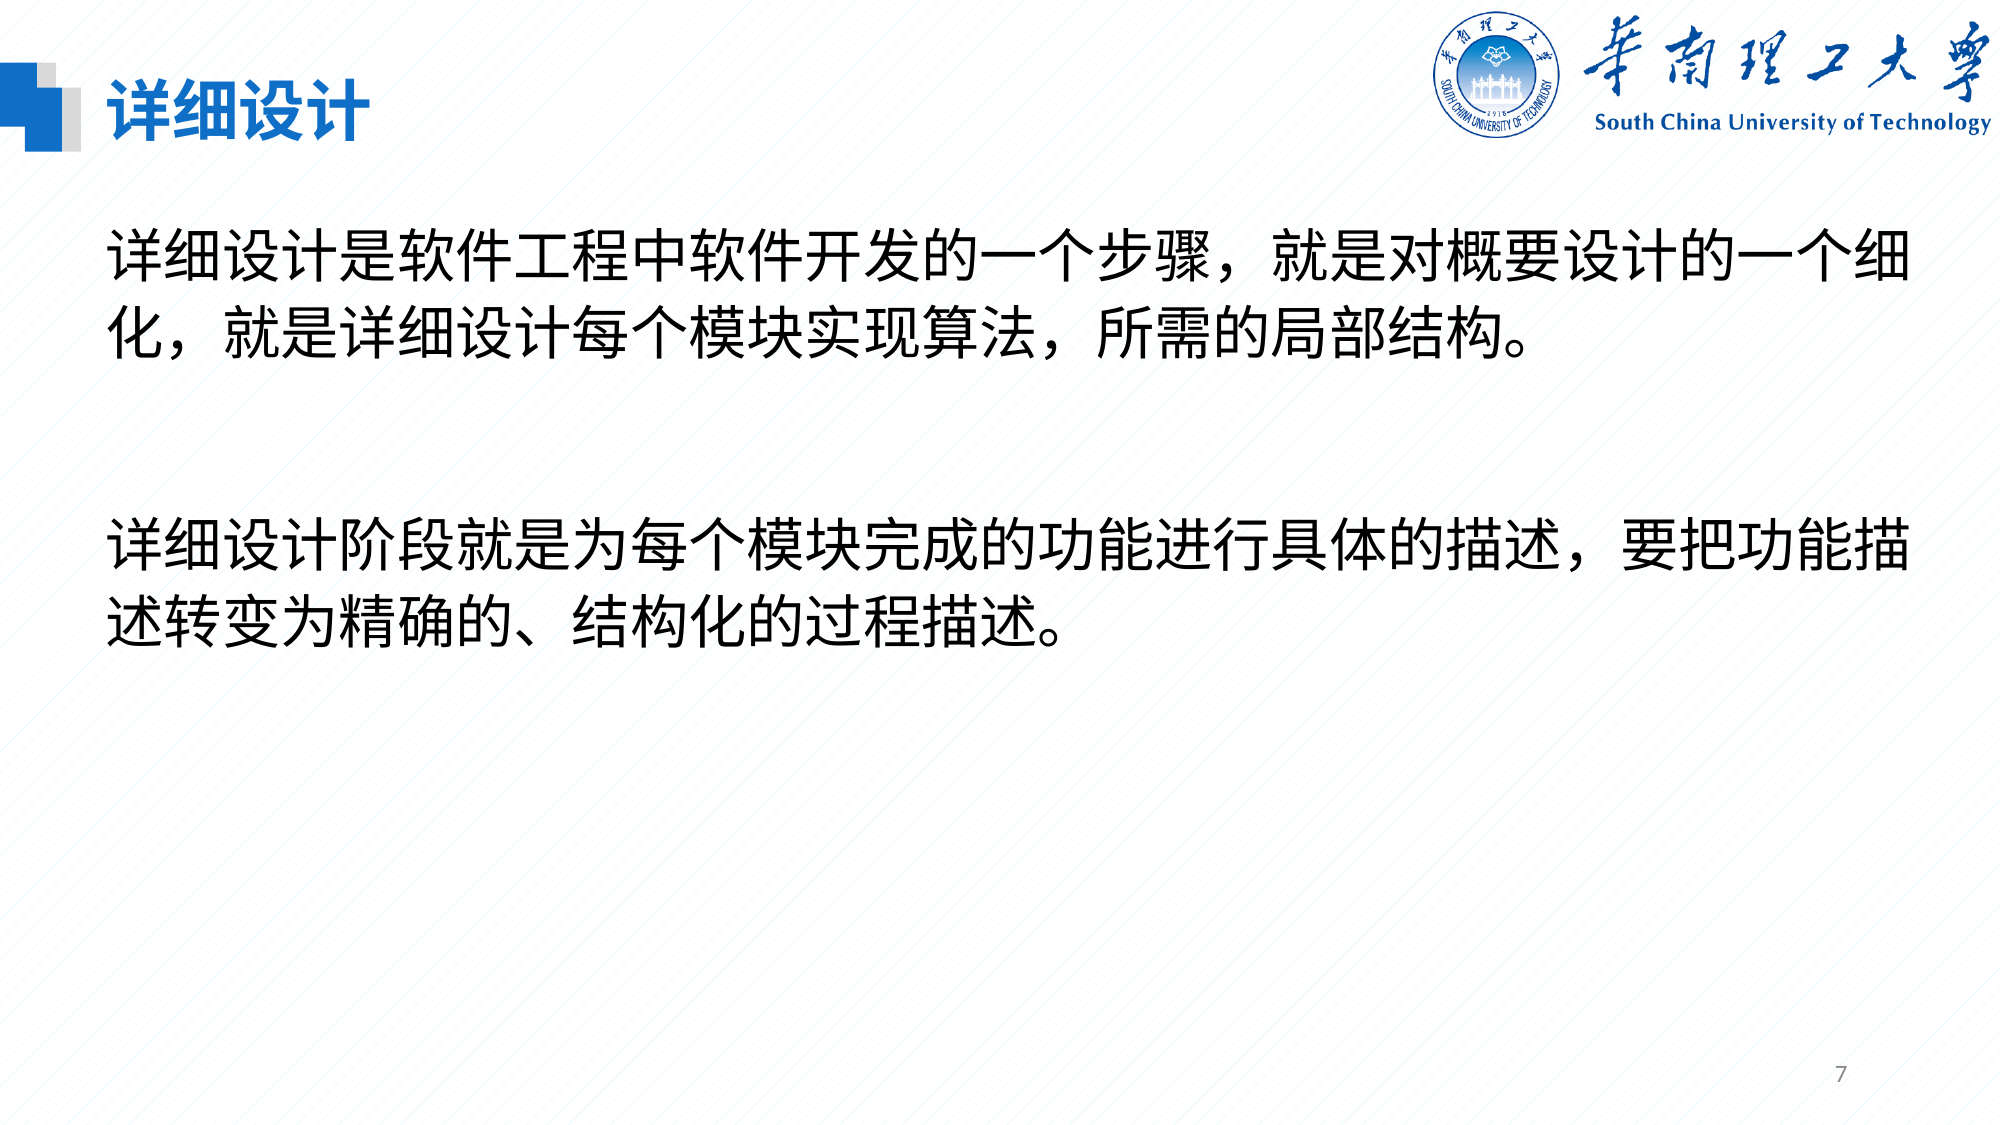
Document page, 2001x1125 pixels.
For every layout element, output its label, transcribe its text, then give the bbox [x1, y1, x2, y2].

picture [1433, 11, 1991, 138]
list 详细设计是软件工程中软件开发的一个步骤，就是对概要设计的一个细化，就是详细设计每个模块实现算法，所需的局部结构。 详细设计阶段就是为每个模块完成的功能进行具体的描述，要把功能描述转变为精确的、结构化的过程描述。 [90, 204, 1936, 985]
text_box 详细设计 [90, 61, 1265, 157]
slide_number 7 [1412, 1042, 1863, 1103]
